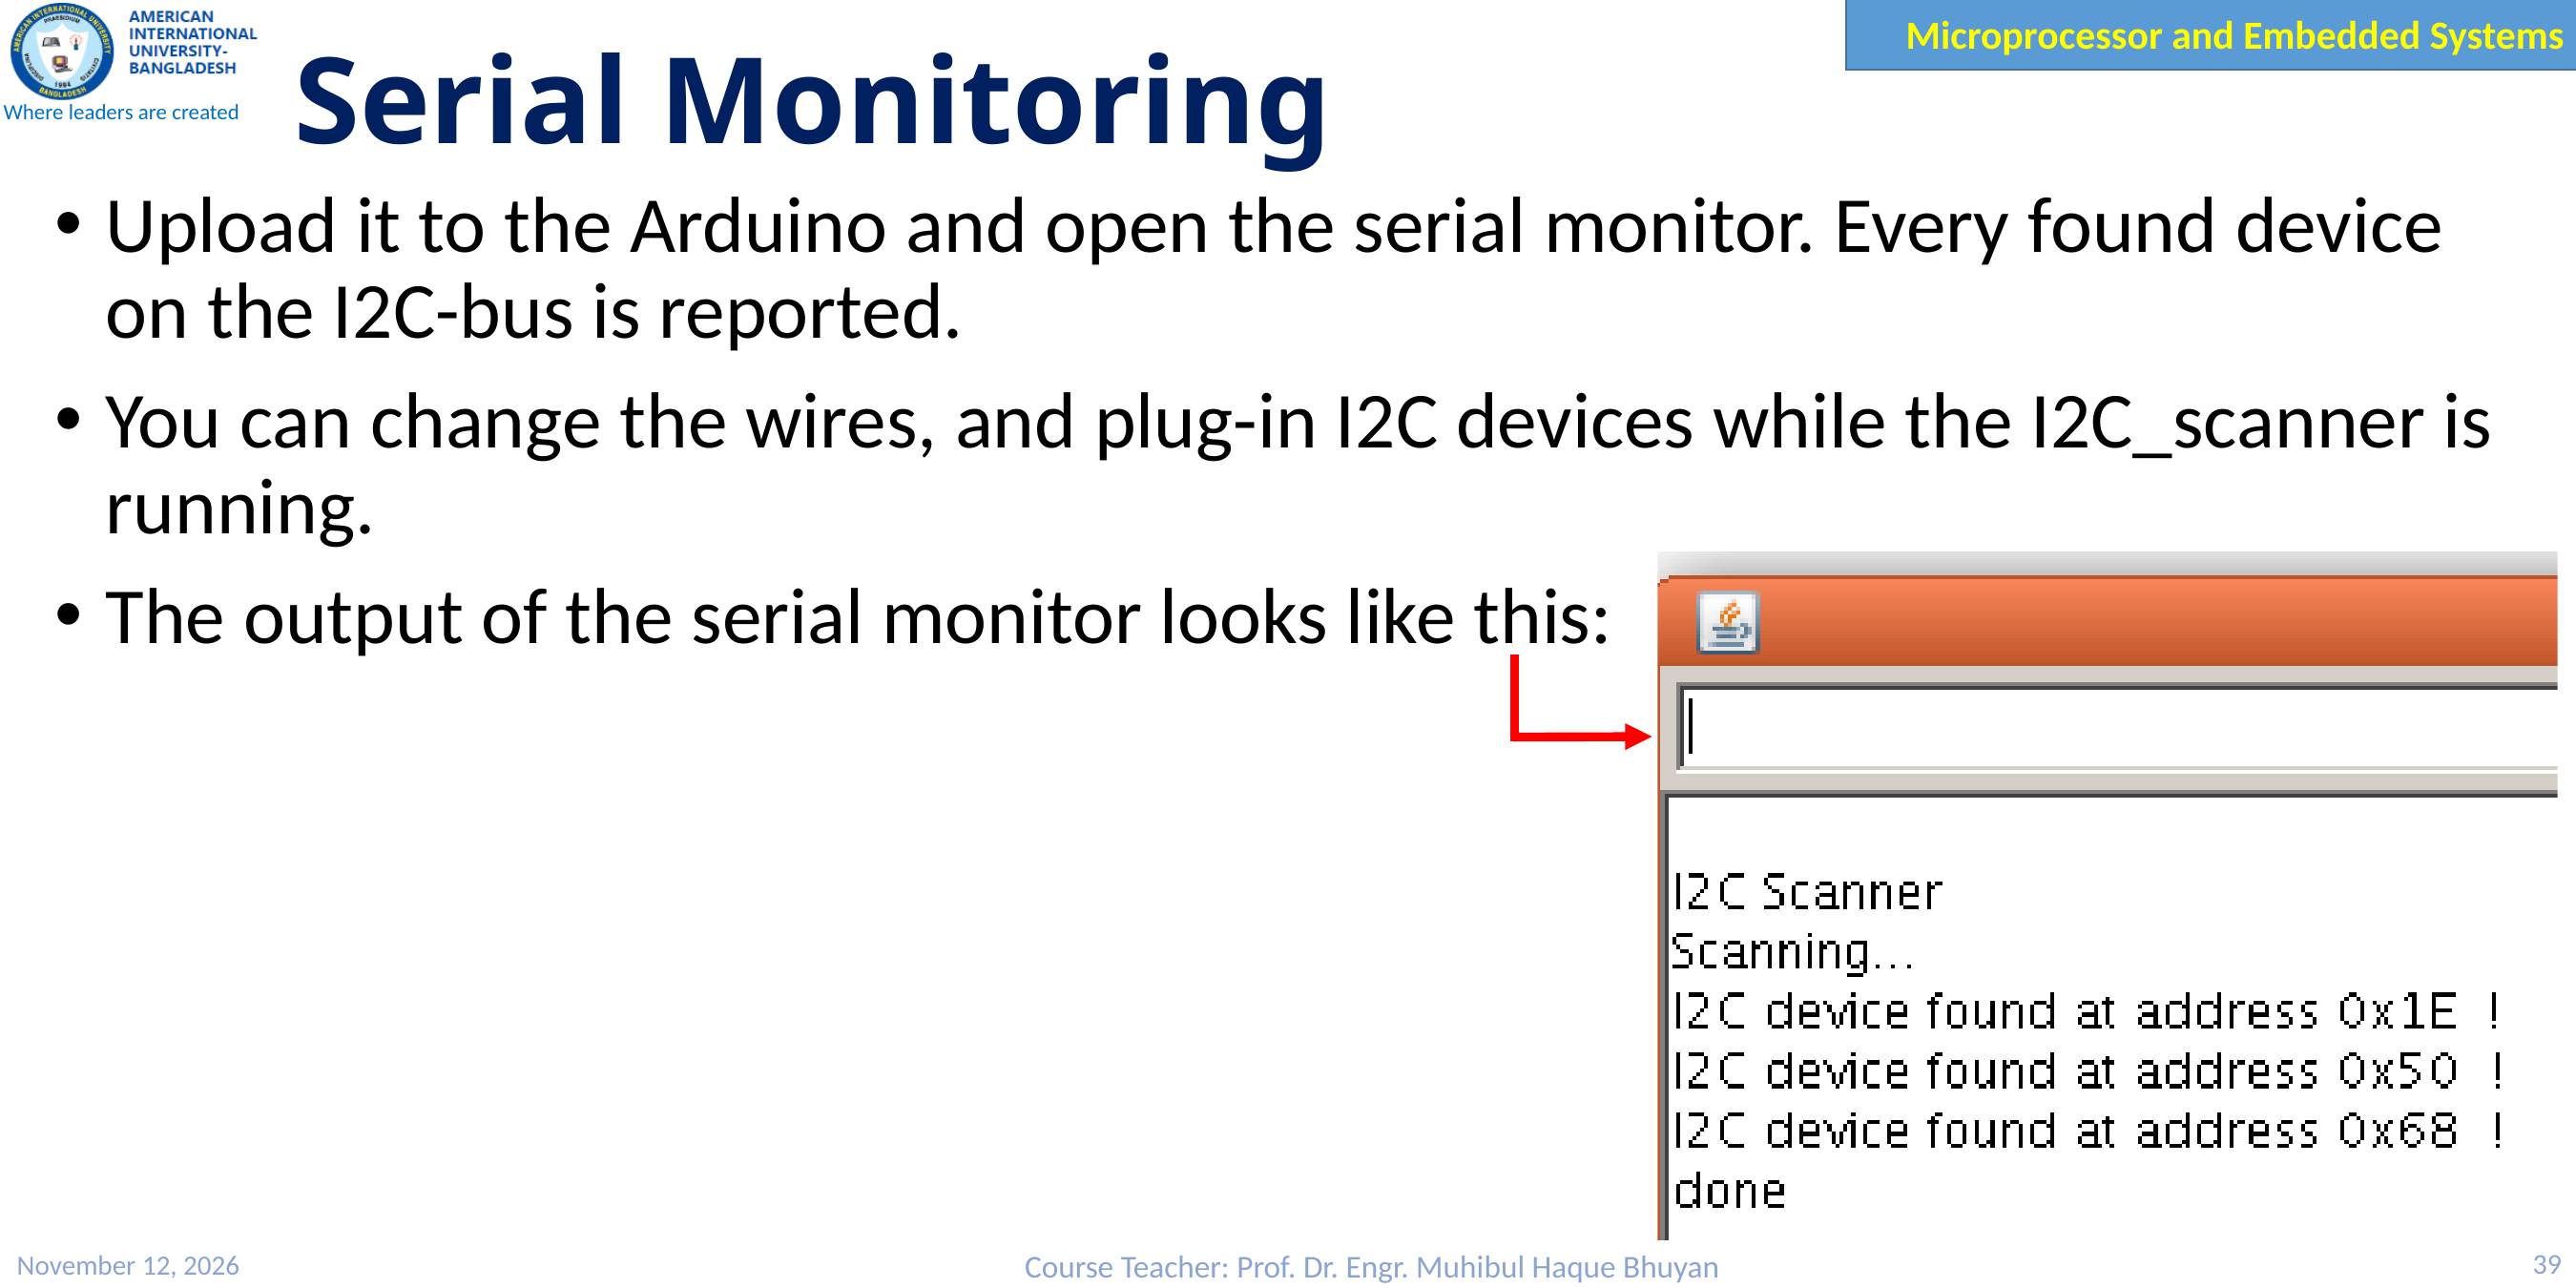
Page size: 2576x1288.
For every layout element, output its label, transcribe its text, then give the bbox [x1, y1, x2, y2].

footer Course Teacher: Prof. Dr. Engr. Muhibul Haque Bhuyan [853, 1239, 1893, 1288]
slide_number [2, 1239, 440, 1288]
title Serial Monitoring [280, 31, 1839, 177]
picture [0, 3, 265, 104]
picture [1657, 551, 2558, 1240]
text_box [1514, 654, 1652, 742]
list Upload it to the Arduino and open the serial monitor. Every found device on the I2C-bus is reported. You can change the wires, and plug-in I2C devices while the I2C_scanner is running. The output of the serial monitor looks like this: [40, 177, 2540, 1002]
slide_number 39 [2369, 1239, 2576, 1285]
